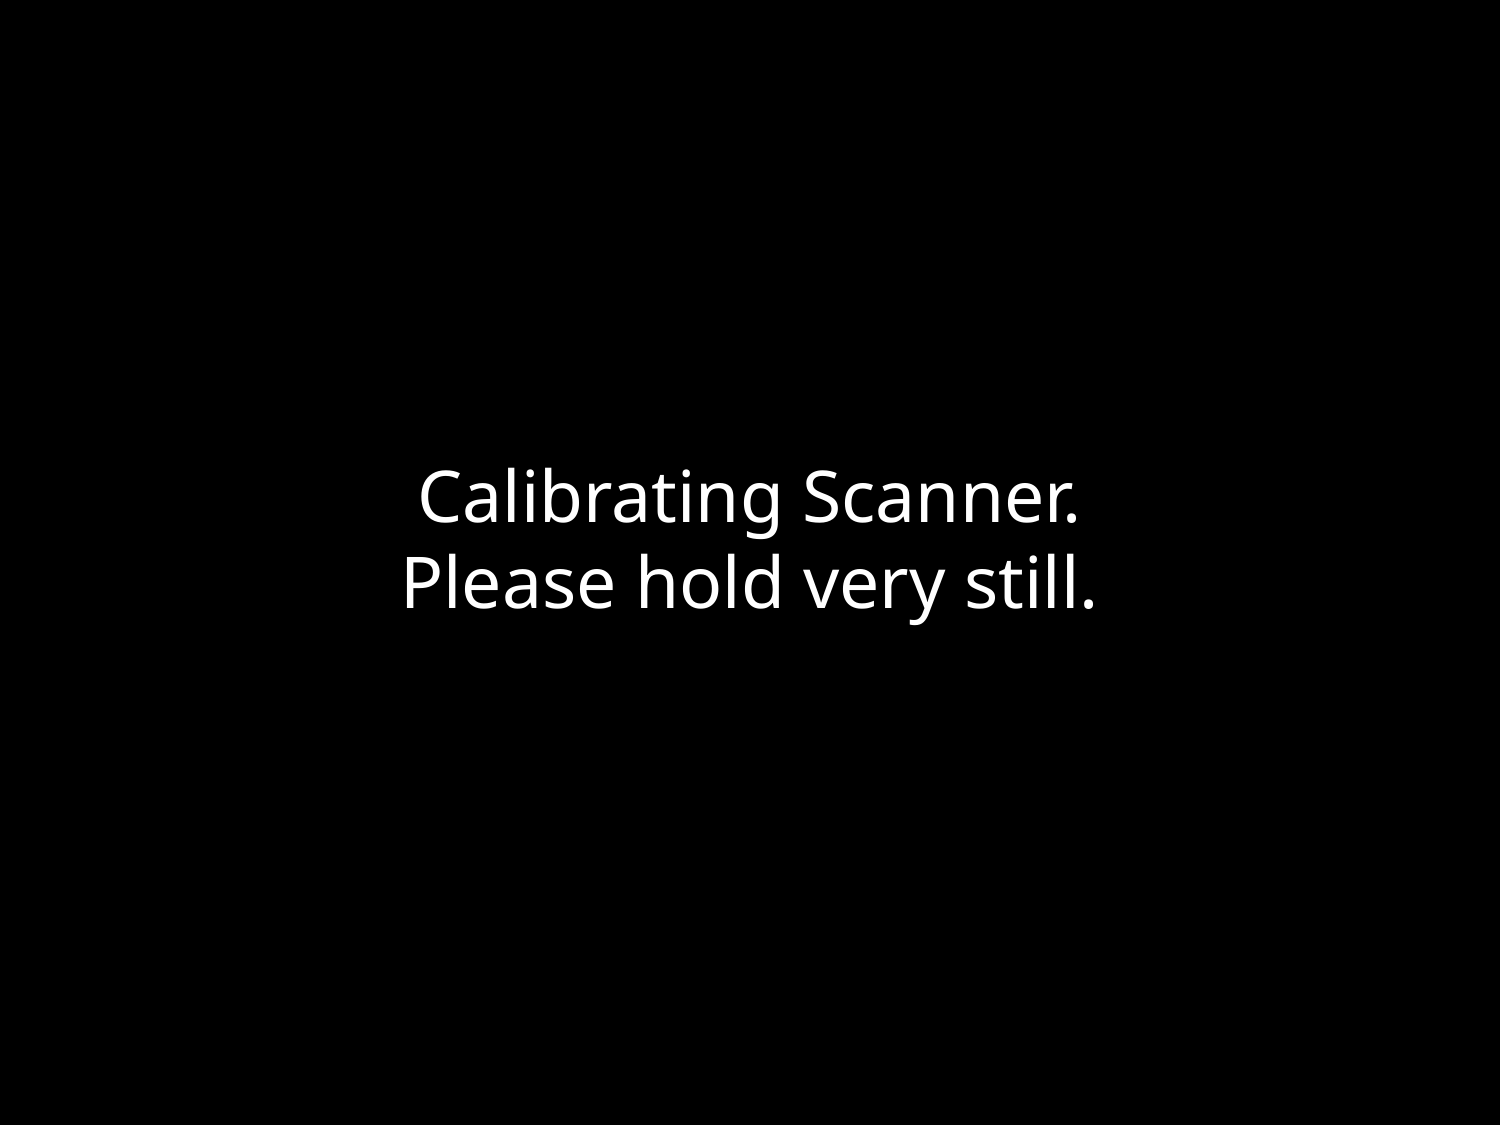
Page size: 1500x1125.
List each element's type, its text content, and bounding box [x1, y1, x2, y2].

title Calibrating Scanner. Please hold very still. [75, 443, 1425, 631]
